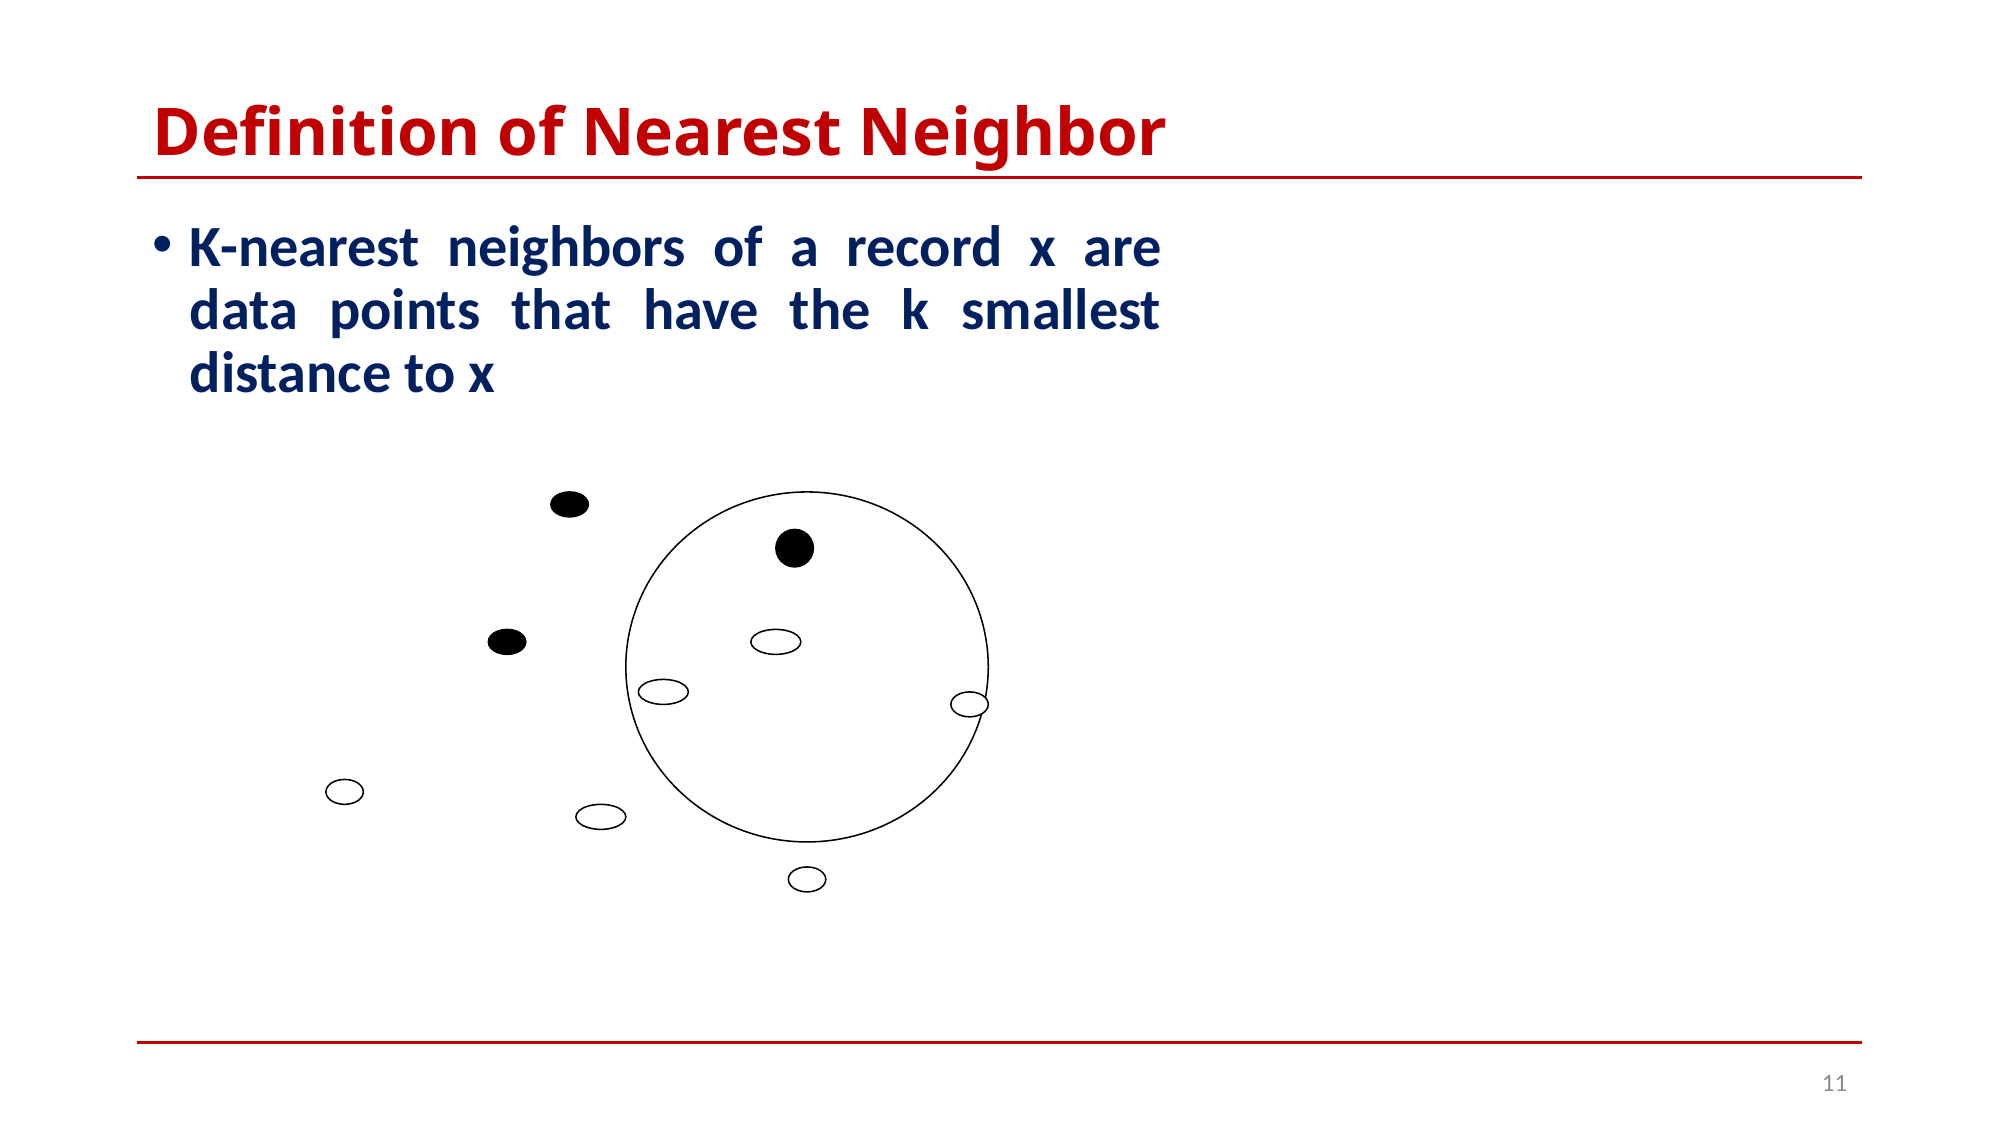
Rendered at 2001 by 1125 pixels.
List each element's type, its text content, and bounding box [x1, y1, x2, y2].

list K-nearest neighbors of a record x are data points that have the k smallest distance to x [137, 208, 1177, 1014]
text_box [325, 491, 989, 892]
slide_number 11 [1412, 1051, 1863, 1111]
title Definition of Nearest Neighbor [137, 90, 1863, 178]
